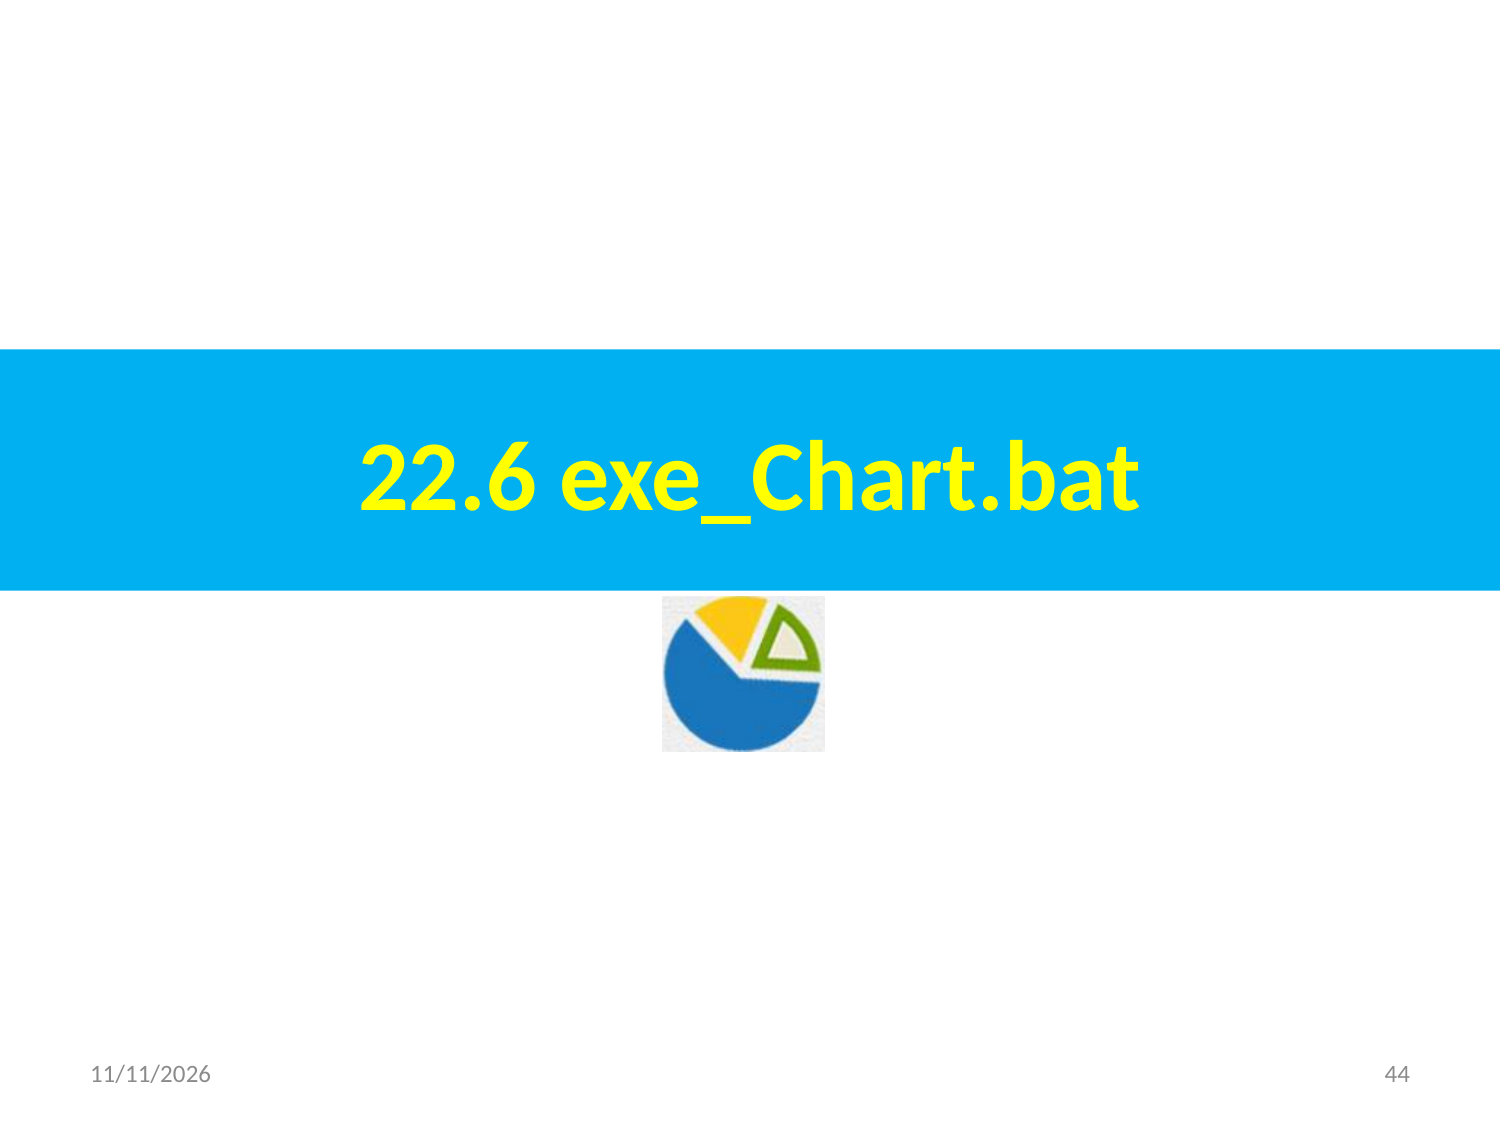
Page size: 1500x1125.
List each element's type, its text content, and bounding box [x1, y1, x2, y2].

slide_number 44 [1074, 1042, 1425, 1103]
picture [662, 595, 826, 752]
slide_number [75, 1042, 425, 1103]
title 22.6 exe_Chart.bat [0, 349, 1500, 591]
